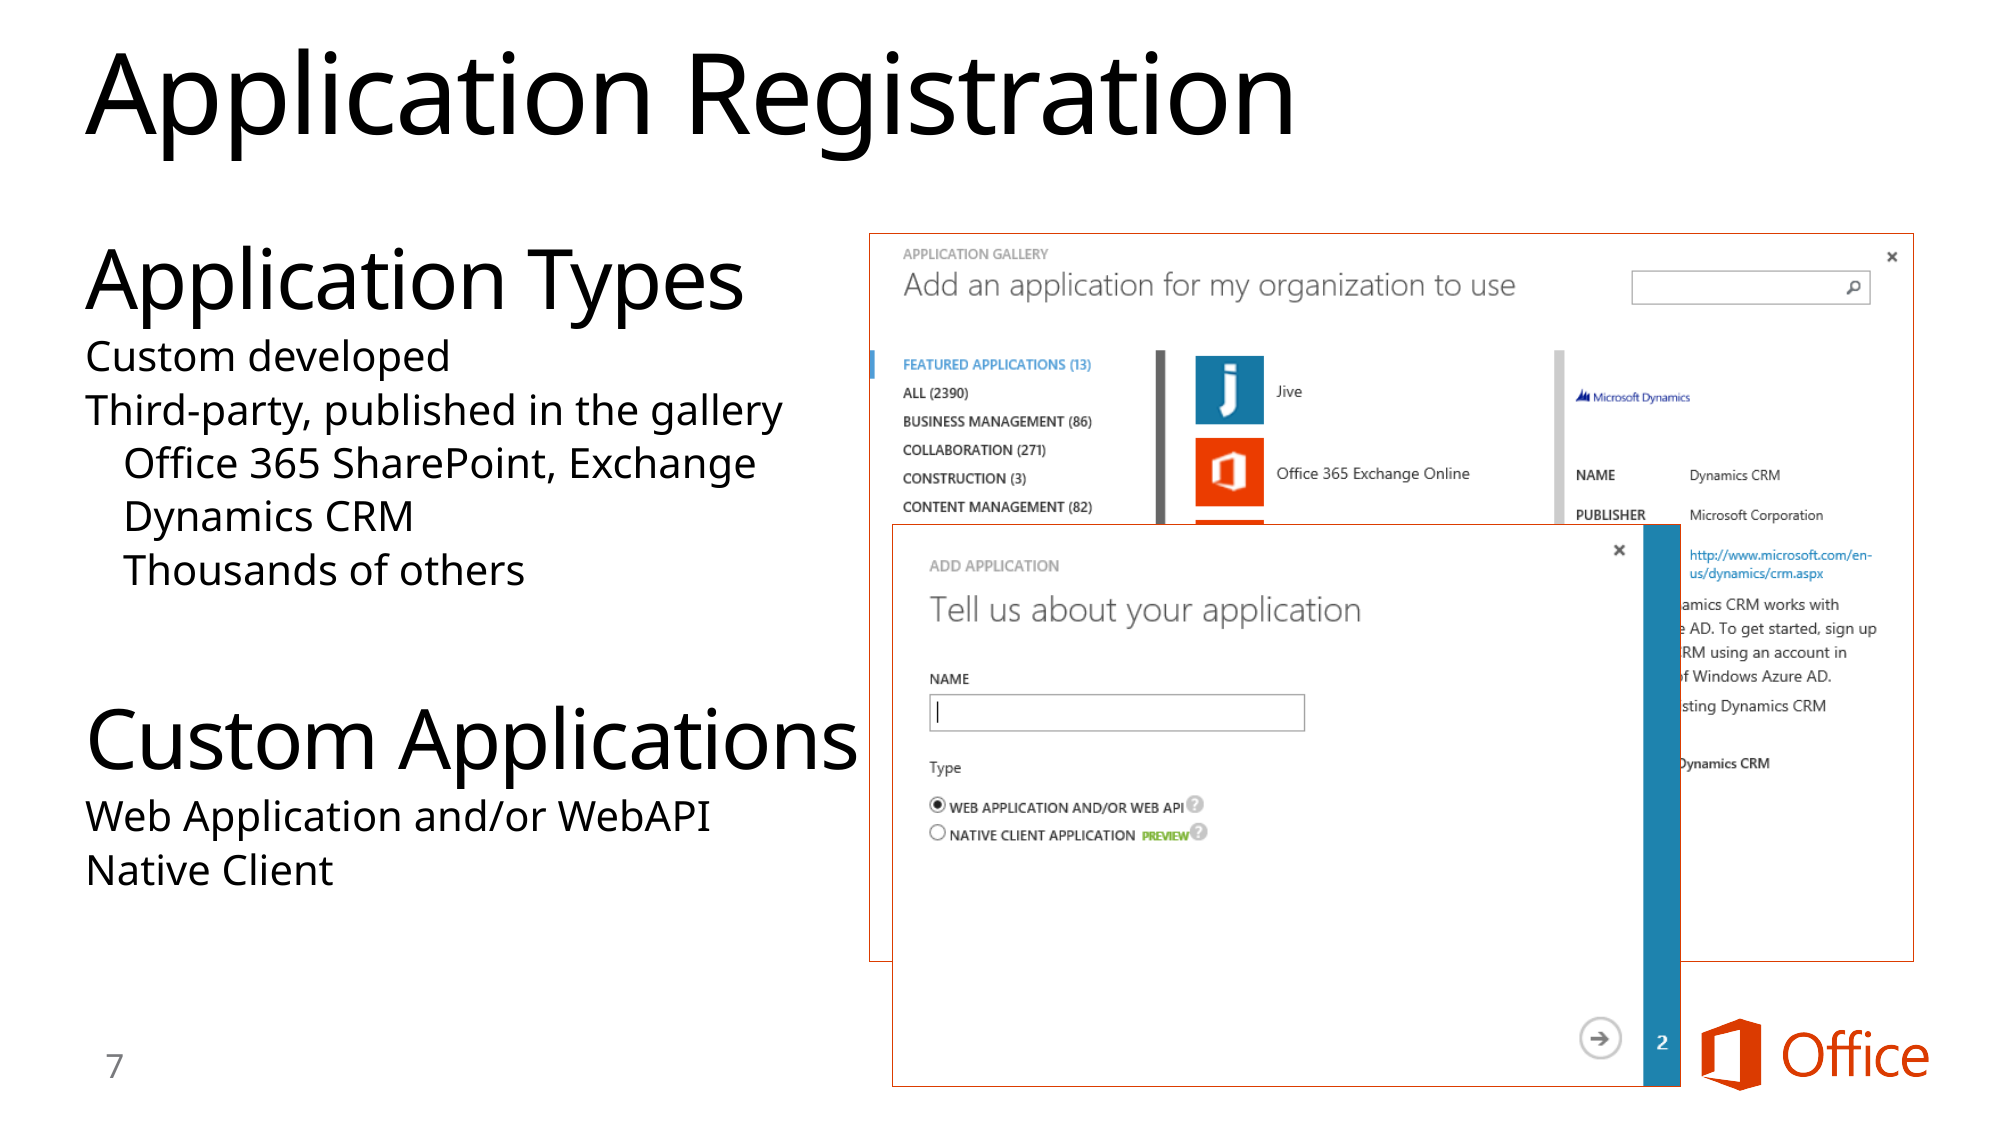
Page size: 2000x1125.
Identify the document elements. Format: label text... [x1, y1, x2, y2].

title Application Registration [85, 37, 1914, 161]
slide_number 7 [85, 1049, 178, 1086]
picture [869, 233, 1960, 1122]
list Application Types Custom developed Third-party, published in the gallery Office 365 SharePoint, Exchange Dynamics CRM Thousands of others Custom Applications Web Application and/or WebAPI Native Client [85, 237, 869, 562]
